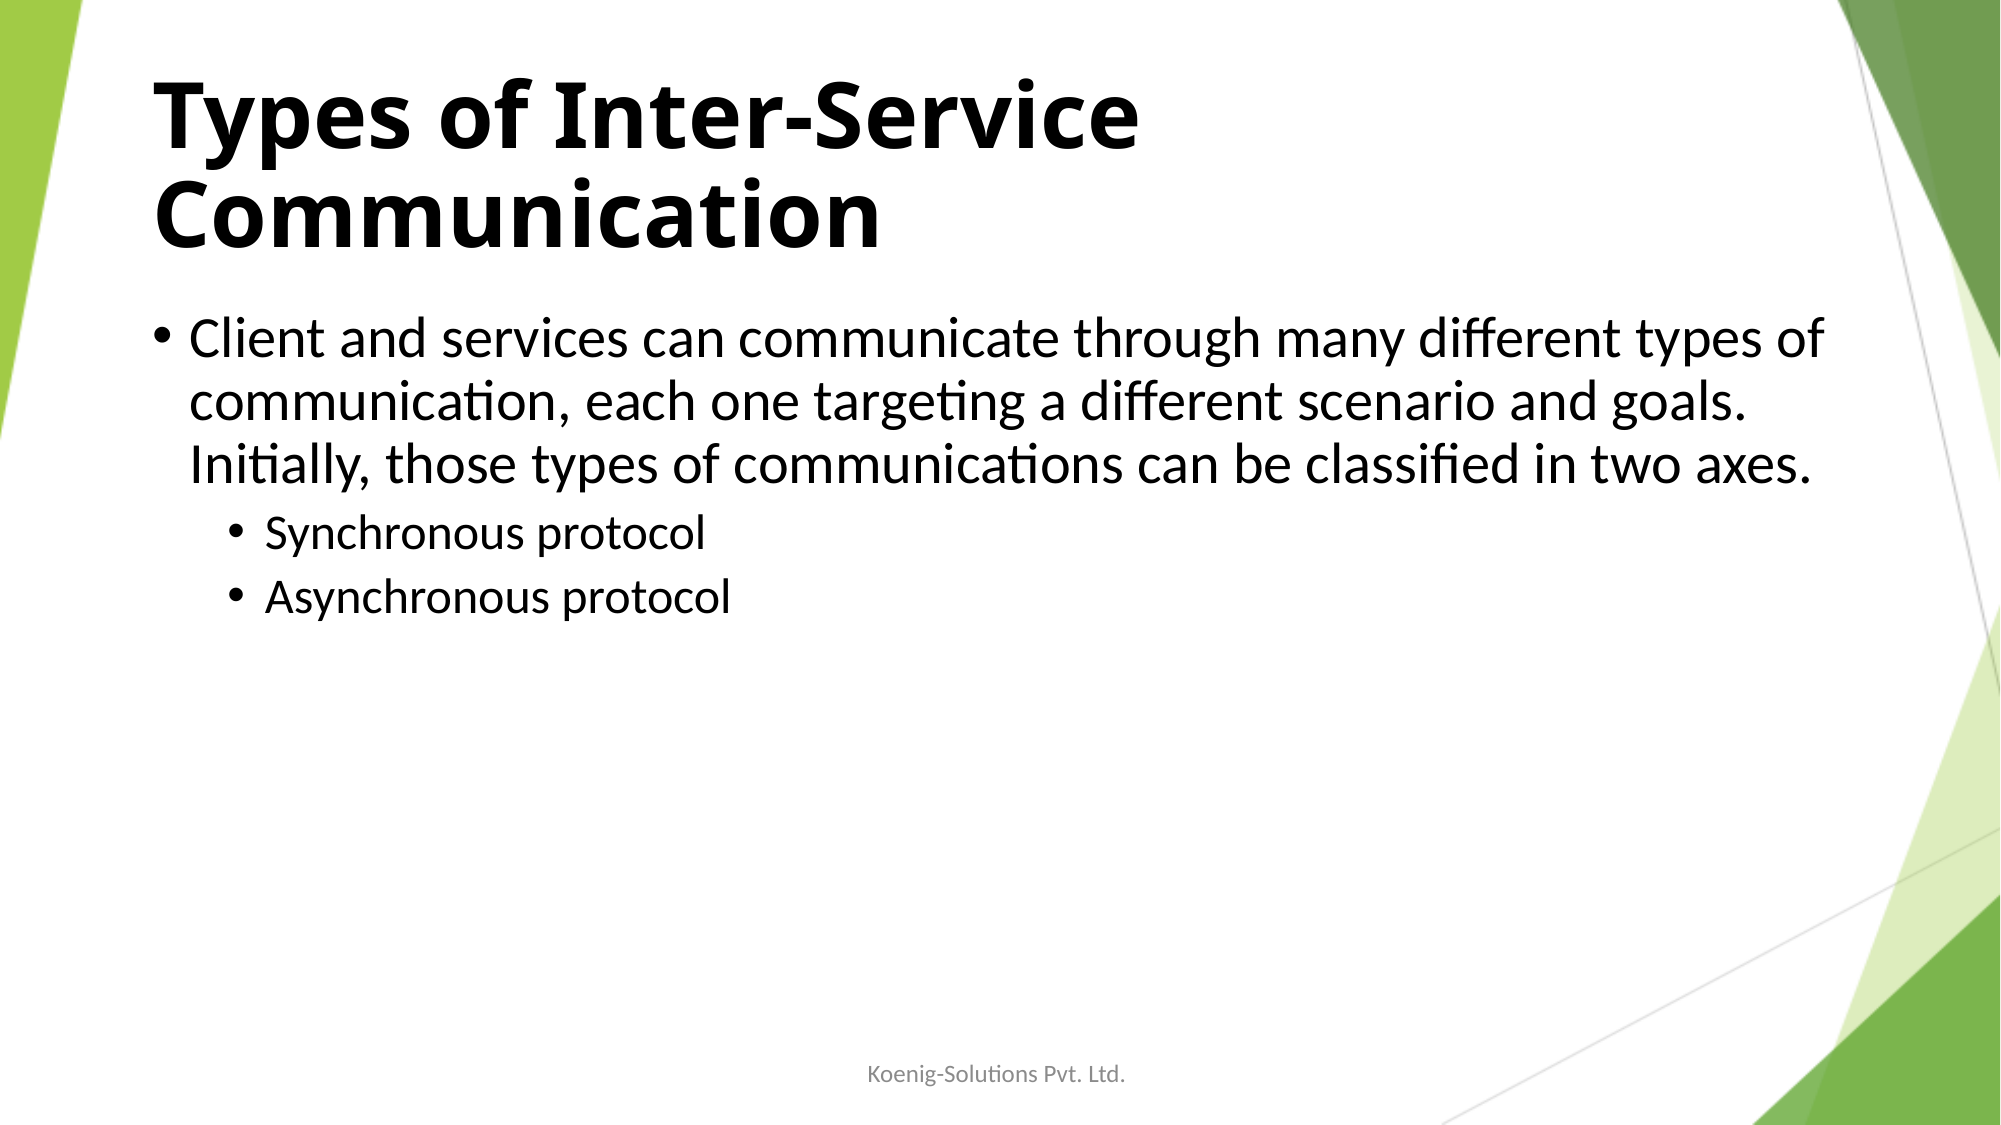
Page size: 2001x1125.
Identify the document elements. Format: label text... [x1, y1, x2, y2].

list Client and services can communicate through many different types of communication, each one targeting a different scenario and goals. Initially, those types of communications can be classified in two axes. Synchronous protocol Asynchronous protocol [137, 299, 1863, 1014]
footer Koenig-Solutions Pvt. Ltd. [662, 1042, 1338, 1103]
picture [0, 0, 2001, 1125]
title Types of Inter-Service Communication [137, 59, 1863, 278]
